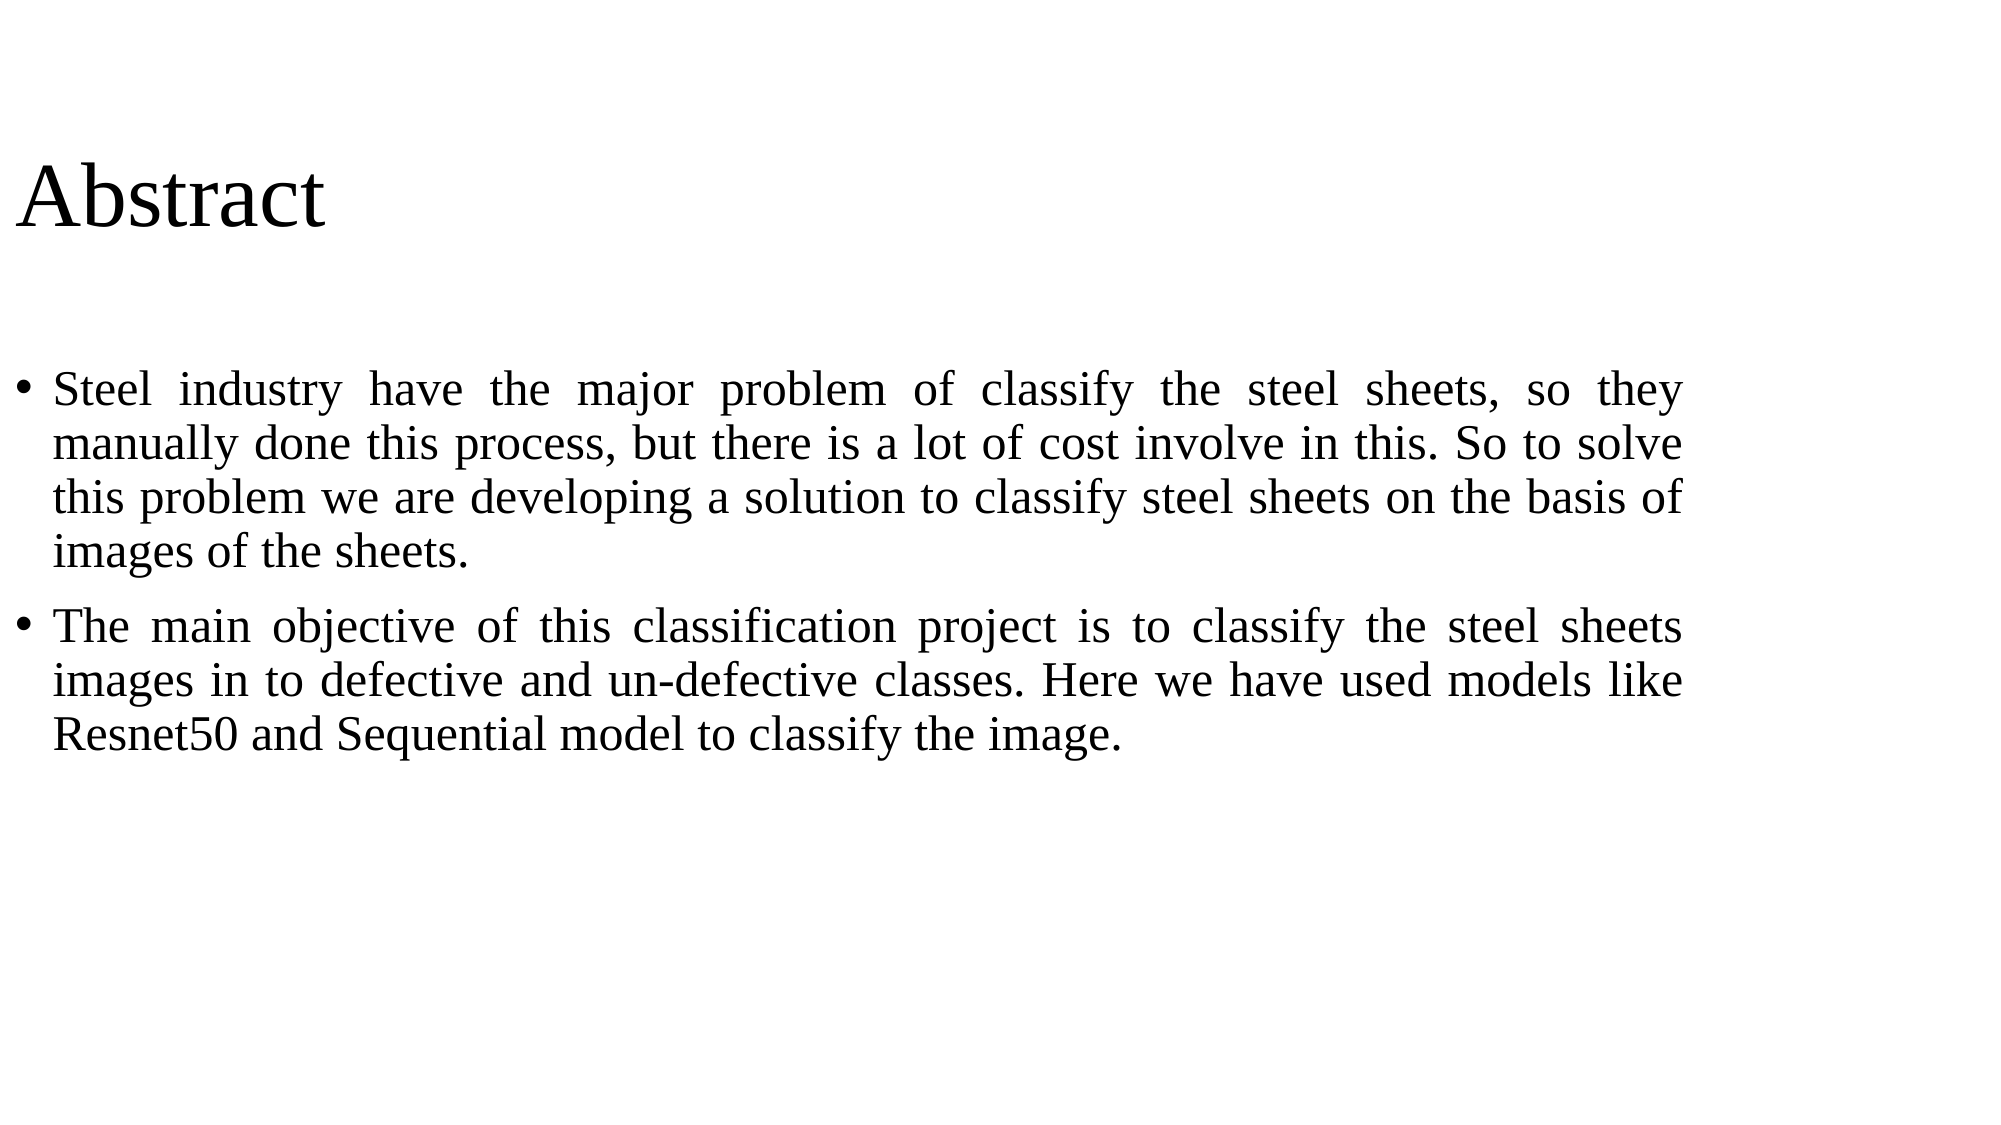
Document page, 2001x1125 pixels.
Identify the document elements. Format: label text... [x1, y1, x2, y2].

list Steel industry have the major problem of classify the steel sheets, so they manually done this process, but there is a lot of cost involve in this. So to solve this problem we are developing a solution to classify steel sheets on the basis of images of the sheets. The main objective of this classification project is to classify the steel sheets images in to defective and un-defective classes. Here we have used models like Resnet50 and Sequential model to classify the image. [0, 355, 1700, 1003]
title Abstract [0, 103, 1700, 291]
